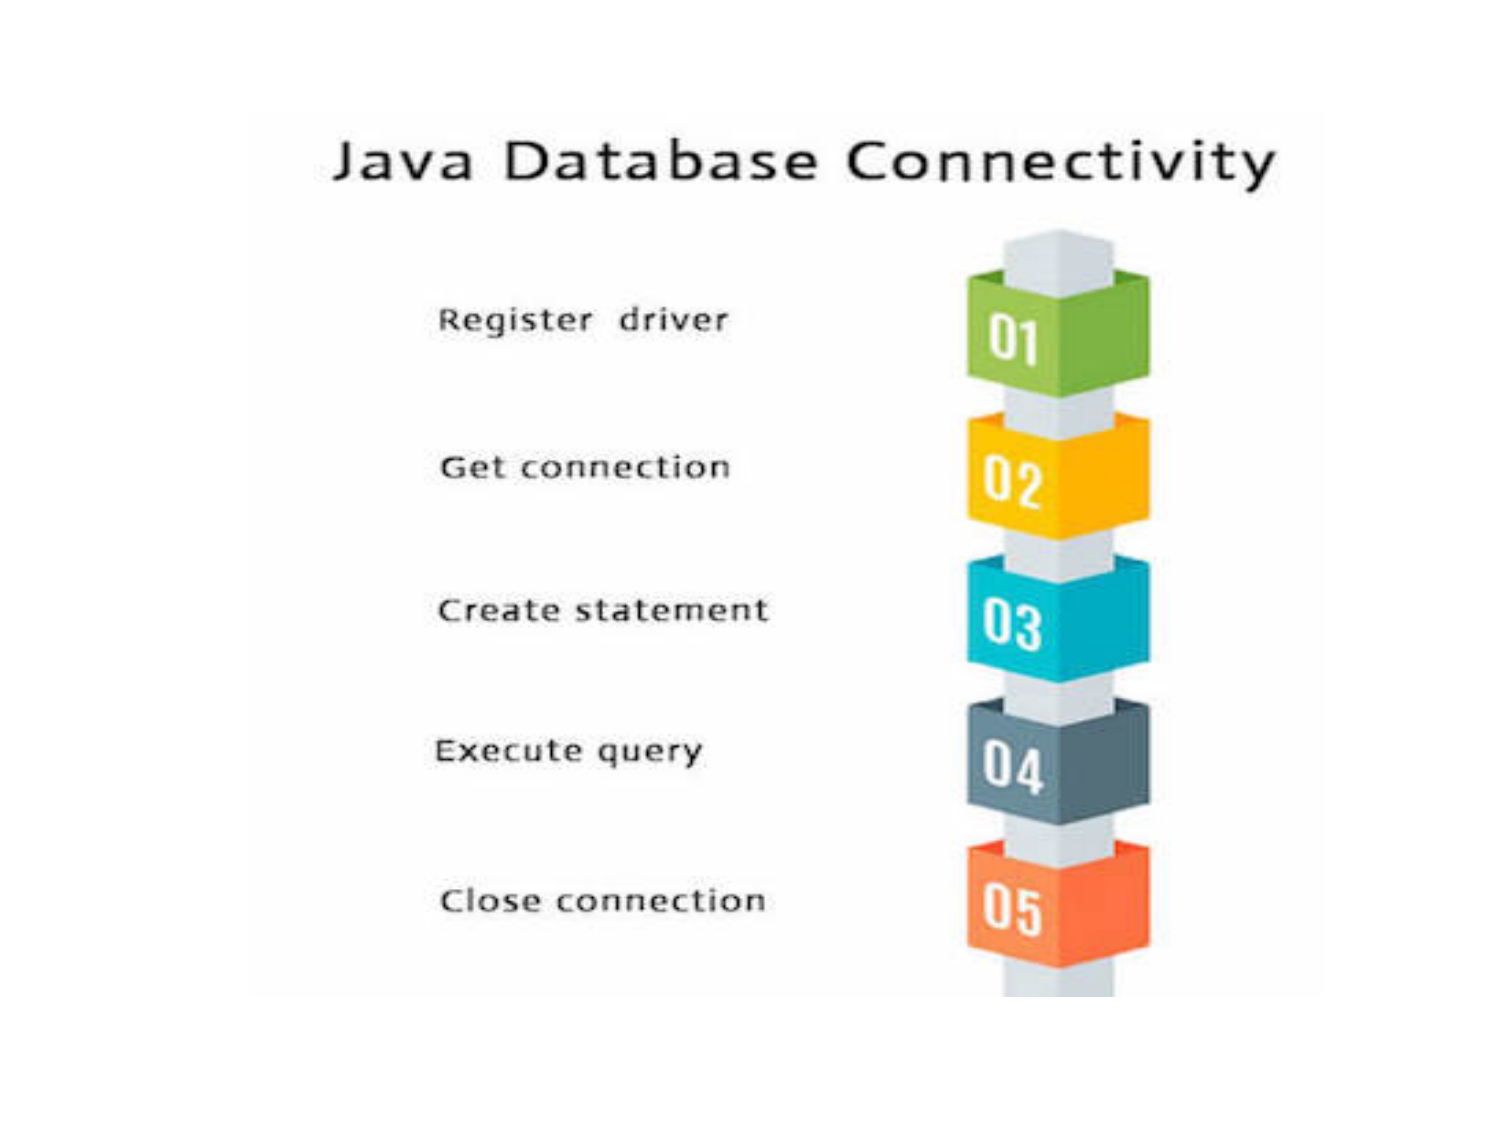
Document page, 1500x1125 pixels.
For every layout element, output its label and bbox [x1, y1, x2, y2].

picture [249, 112, 1326, 998]
